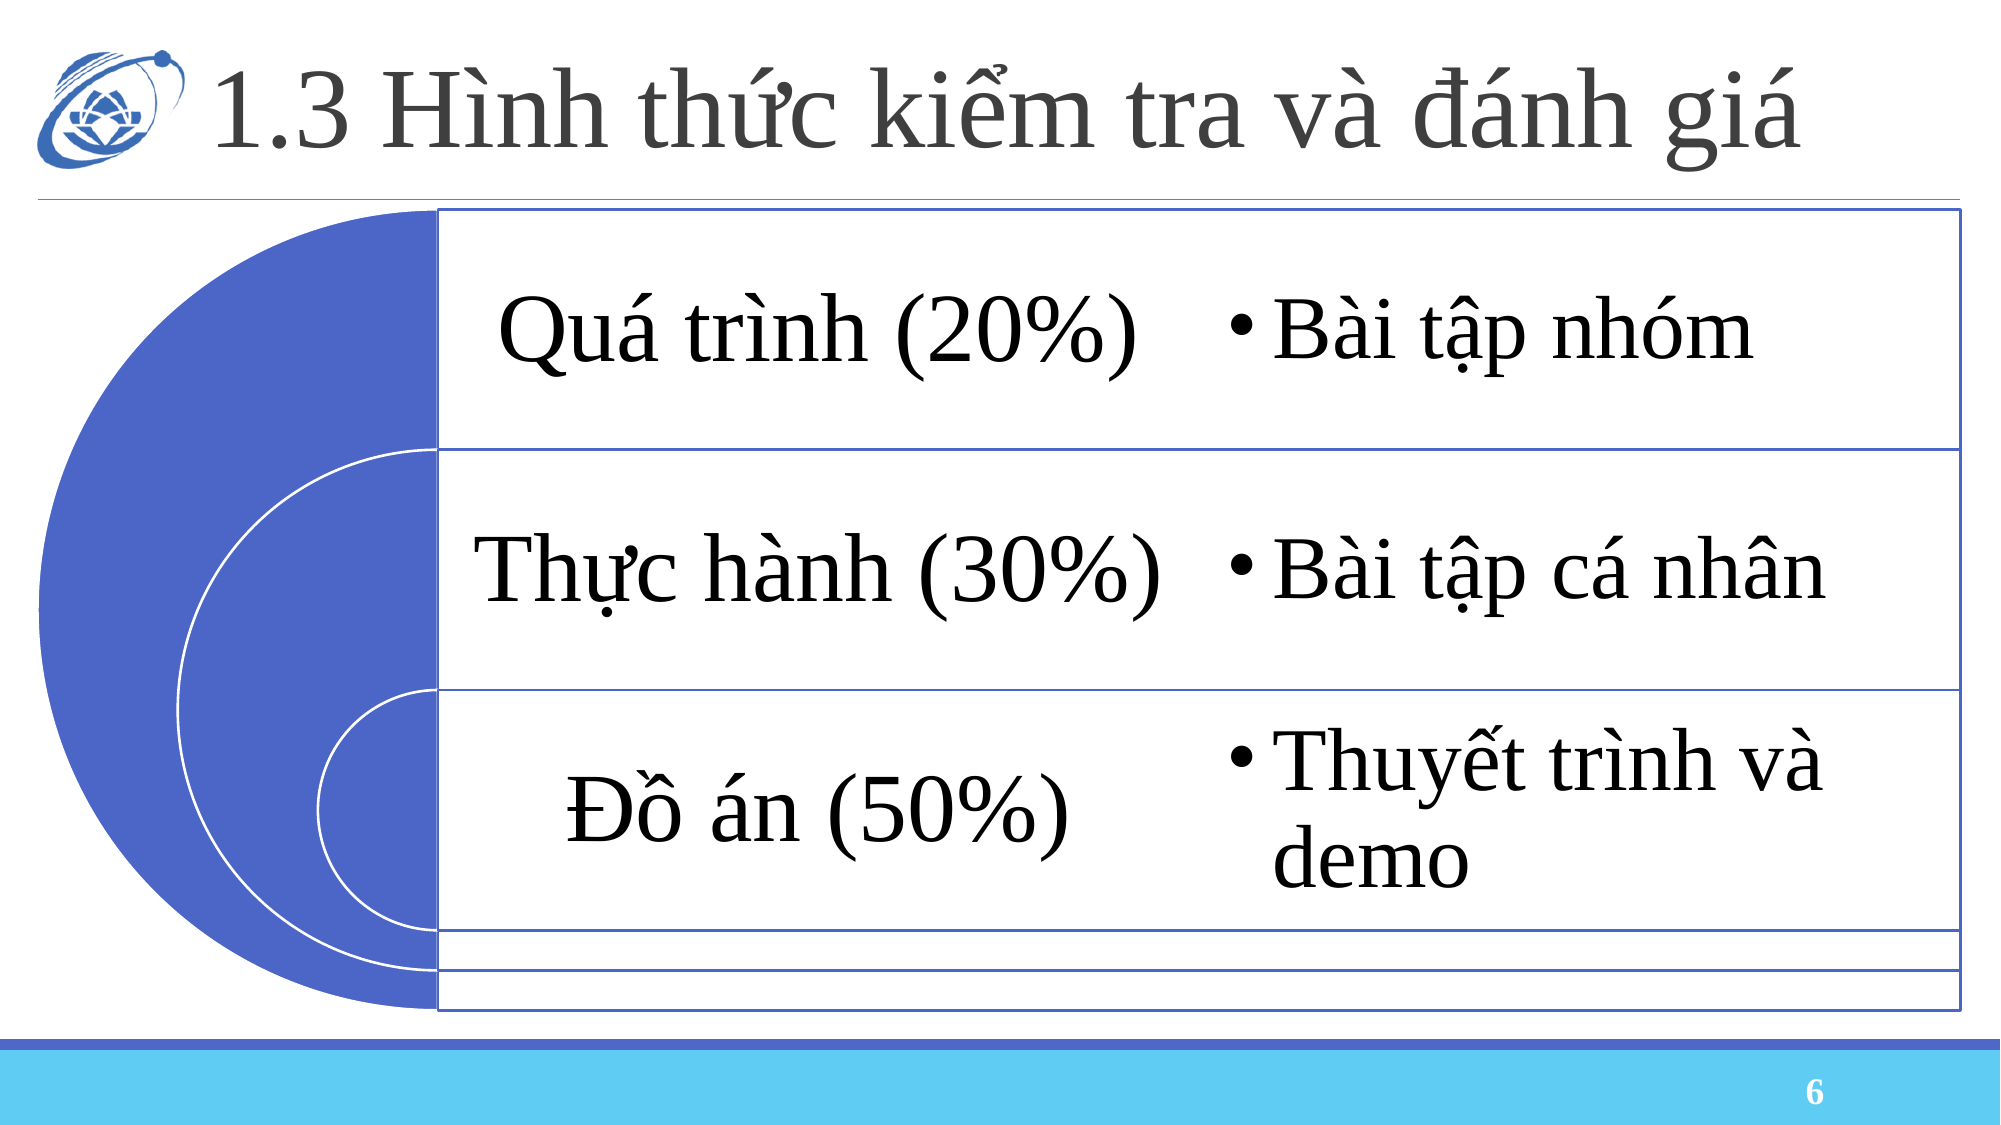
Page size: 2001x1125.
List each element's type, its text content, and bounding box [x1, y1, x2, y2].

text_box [37, 209, 1961, 1011]
picture [37, 34, 185, 183]
slide_number ‹#› [1624, 1059, 1840, 1120]
title 1.3 Hình thức kiểm tra và đánh giá [193, 47, 1961, 192]
